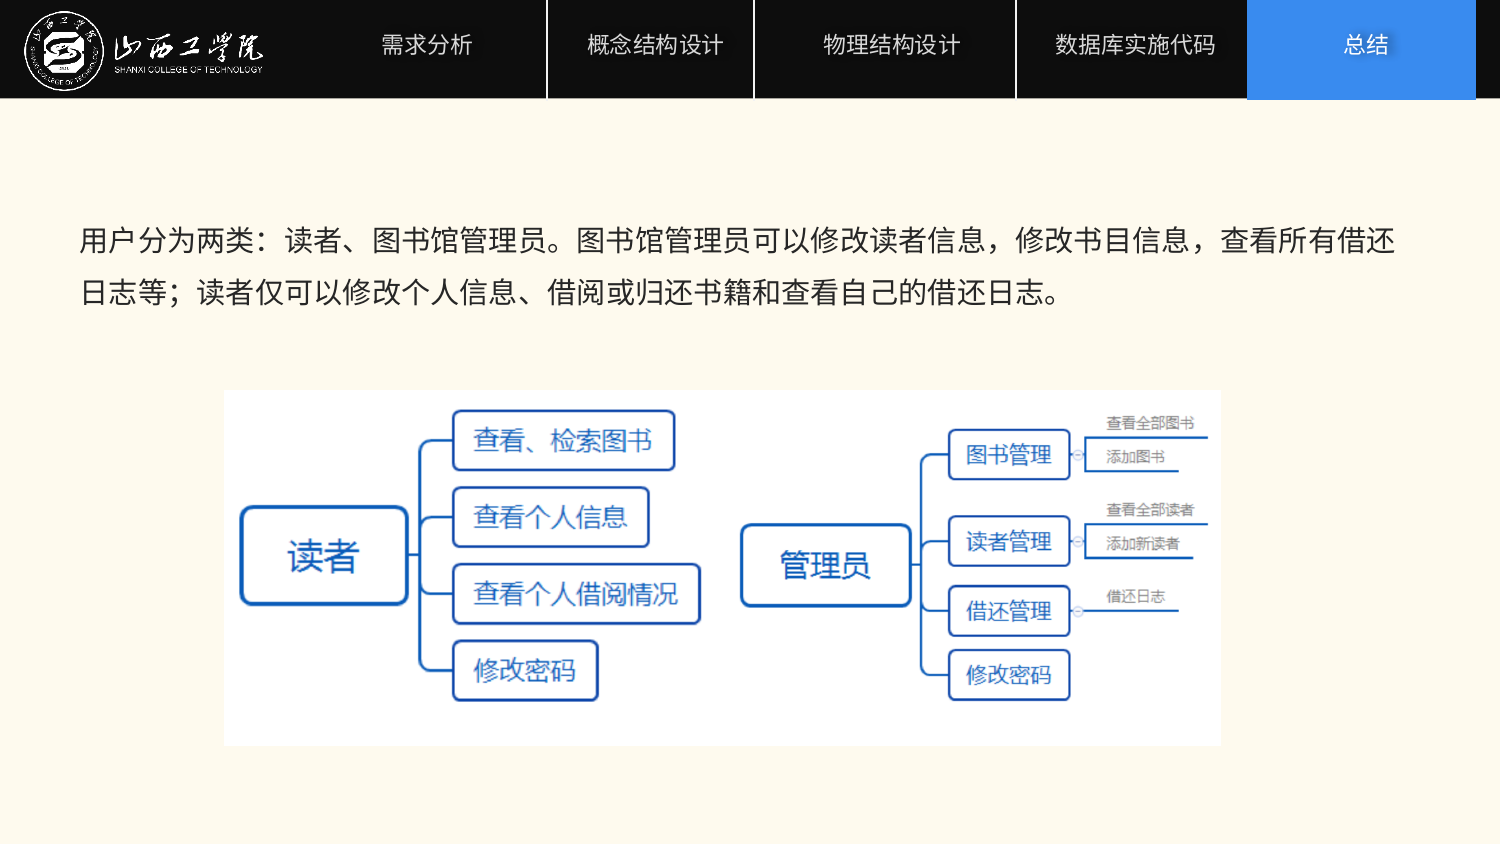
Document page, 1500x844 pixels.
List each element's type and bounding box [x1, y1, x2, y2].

picture [24, 11, 263, 91]
text_box [64, 139, 1412, 425]
picture [224, 390, 1221, 746]
